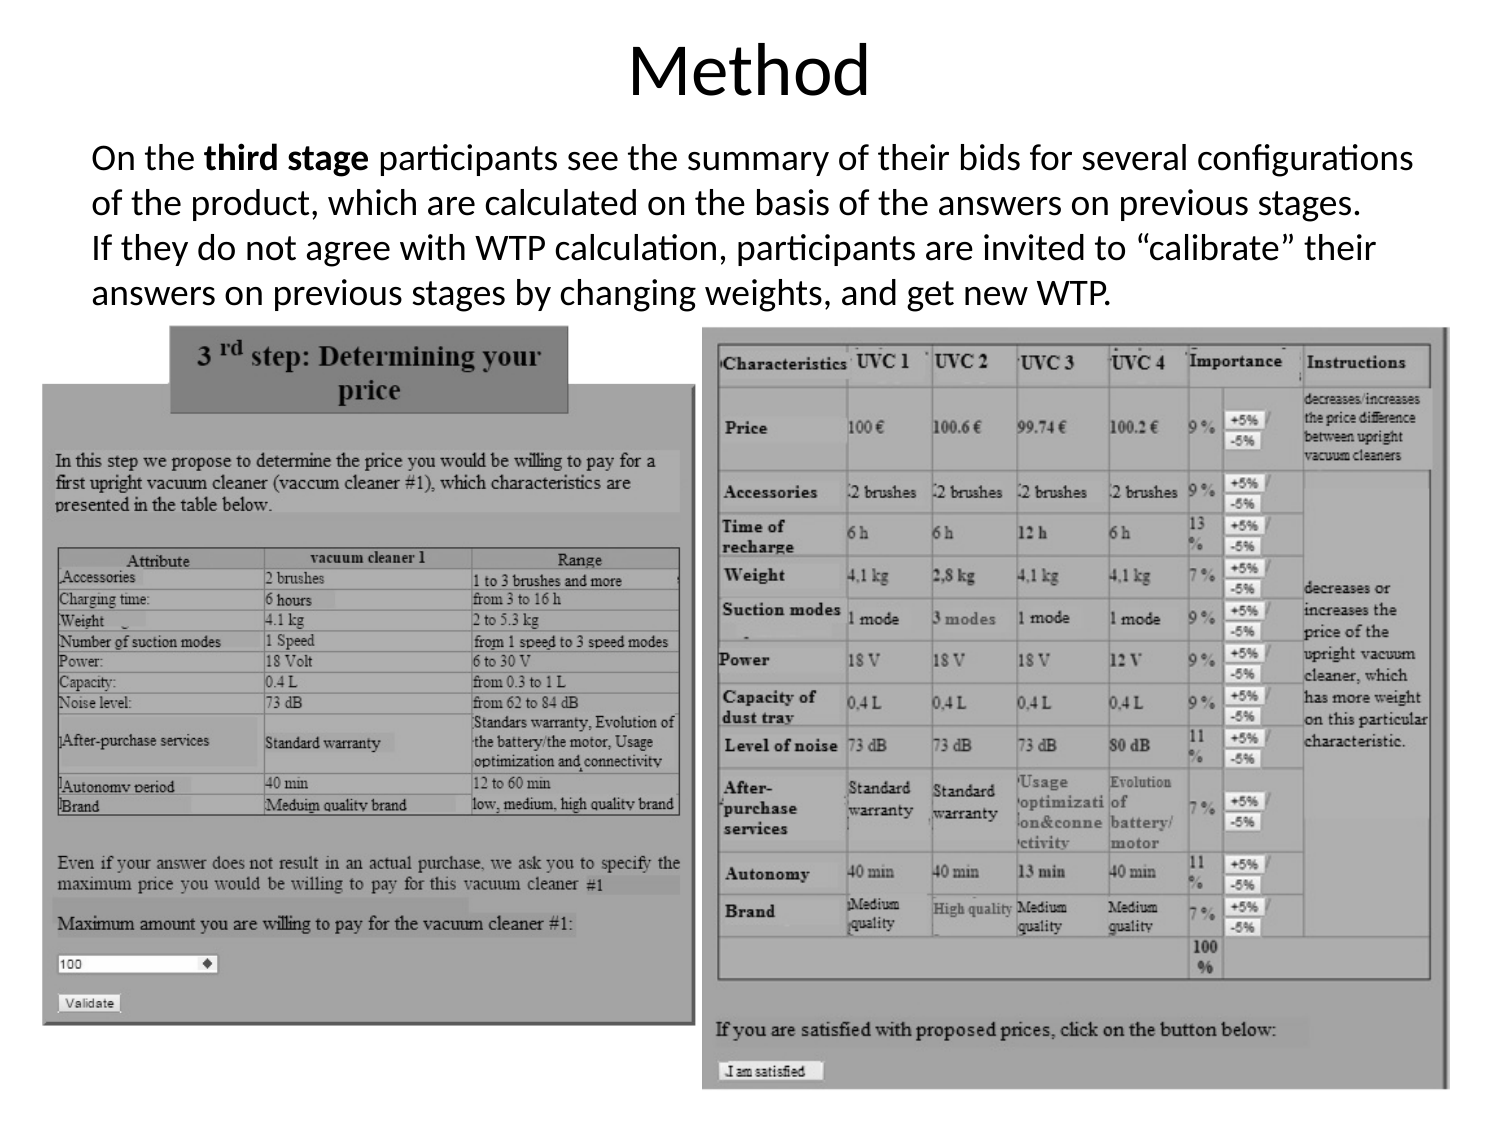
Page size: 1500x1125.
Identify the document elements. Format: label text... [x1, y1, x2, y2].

title Method [75, 7, 1425, 124]
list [0, 314, 767, 1058]
picture [702, 325, 1450, 1091]
text_box On the third stage participants see the summary of their bids for several configurations of the product, which are calculated on the basis of the answers on previous stages. If they do not agree with WTP calculation, participants are invited to “calibrate” their answers on previous stages by changing weights, and get new WTP. [76, 125, 1436, 321]
